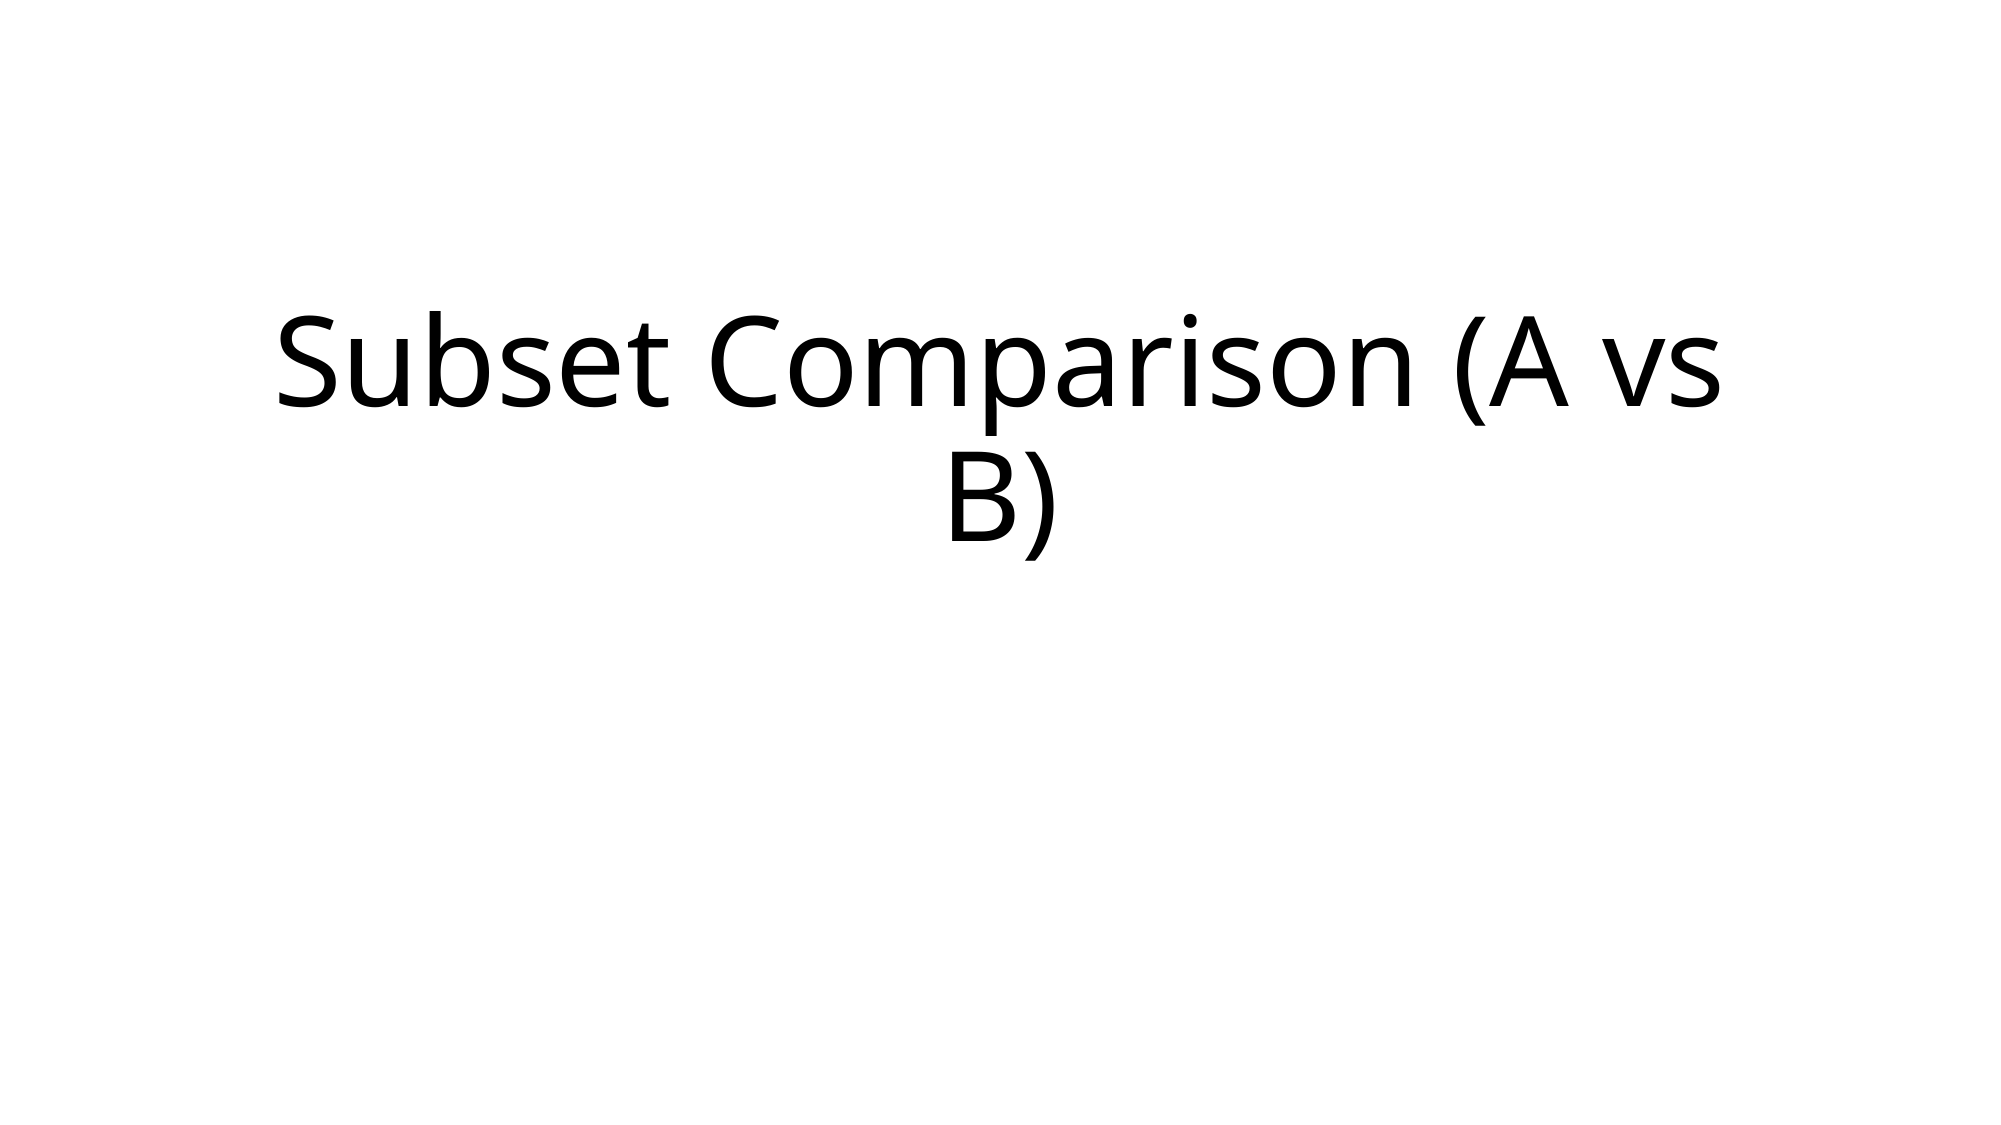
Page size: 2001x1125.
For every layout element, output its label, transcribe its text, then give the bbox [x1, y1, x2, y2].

title Subset Comparison (A vs B) [249, 184, 1750, 576]
